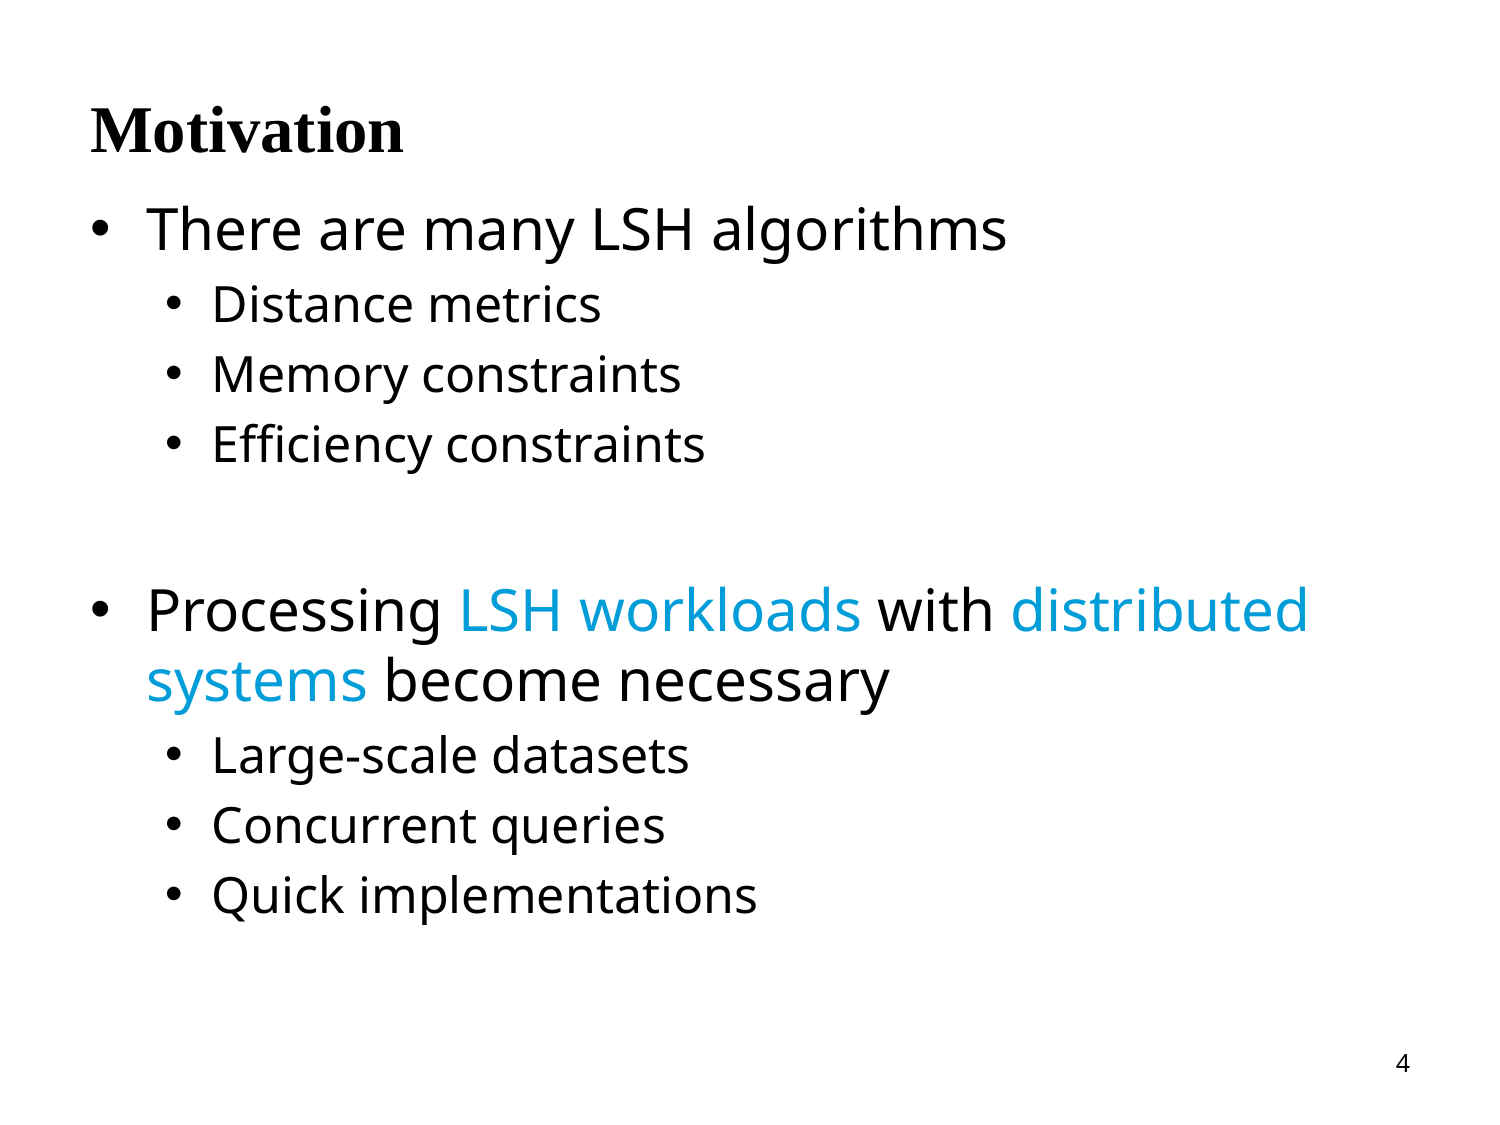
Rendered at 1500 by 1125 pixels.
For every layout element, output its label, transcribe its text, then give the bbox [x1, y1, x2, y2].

list There are many LSH algorithms Distance metrics Memory constraints Efficiency constraints Processing LSH workloads with distributed systems become necessary Large-scale datasets Concurrent queries Quick implementations [75, 184, 1425, 1012]
title Motivation [75, 78, 1425, 174]
slide_number 4 [1074, 1034, 1425, 1094]
